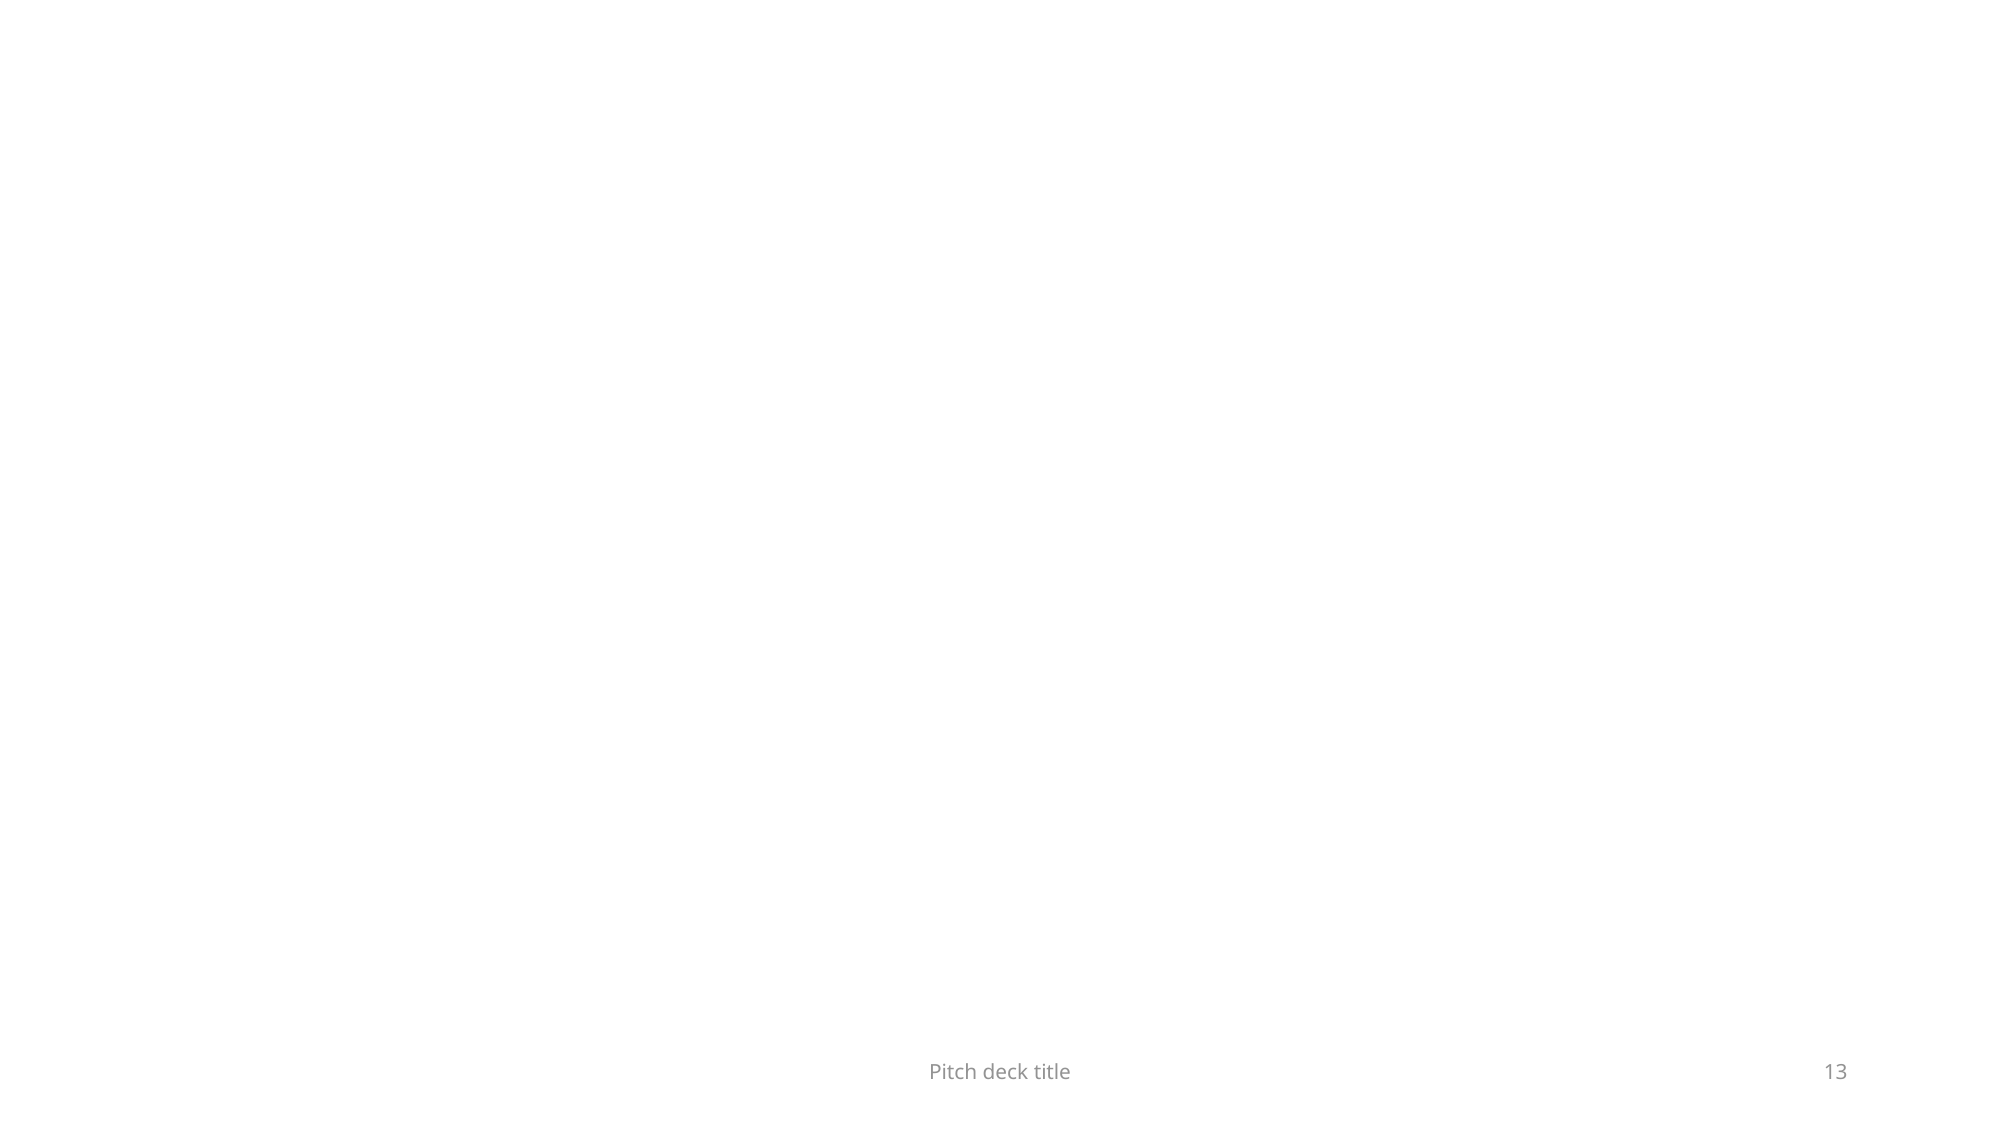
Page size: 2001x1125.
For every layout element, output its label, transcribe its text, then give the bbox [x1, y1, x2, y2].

slide_number 13 [1412, 1042, 1863, 1103]
footer Pitch deck title [662, 1042, 1338, 1103]
